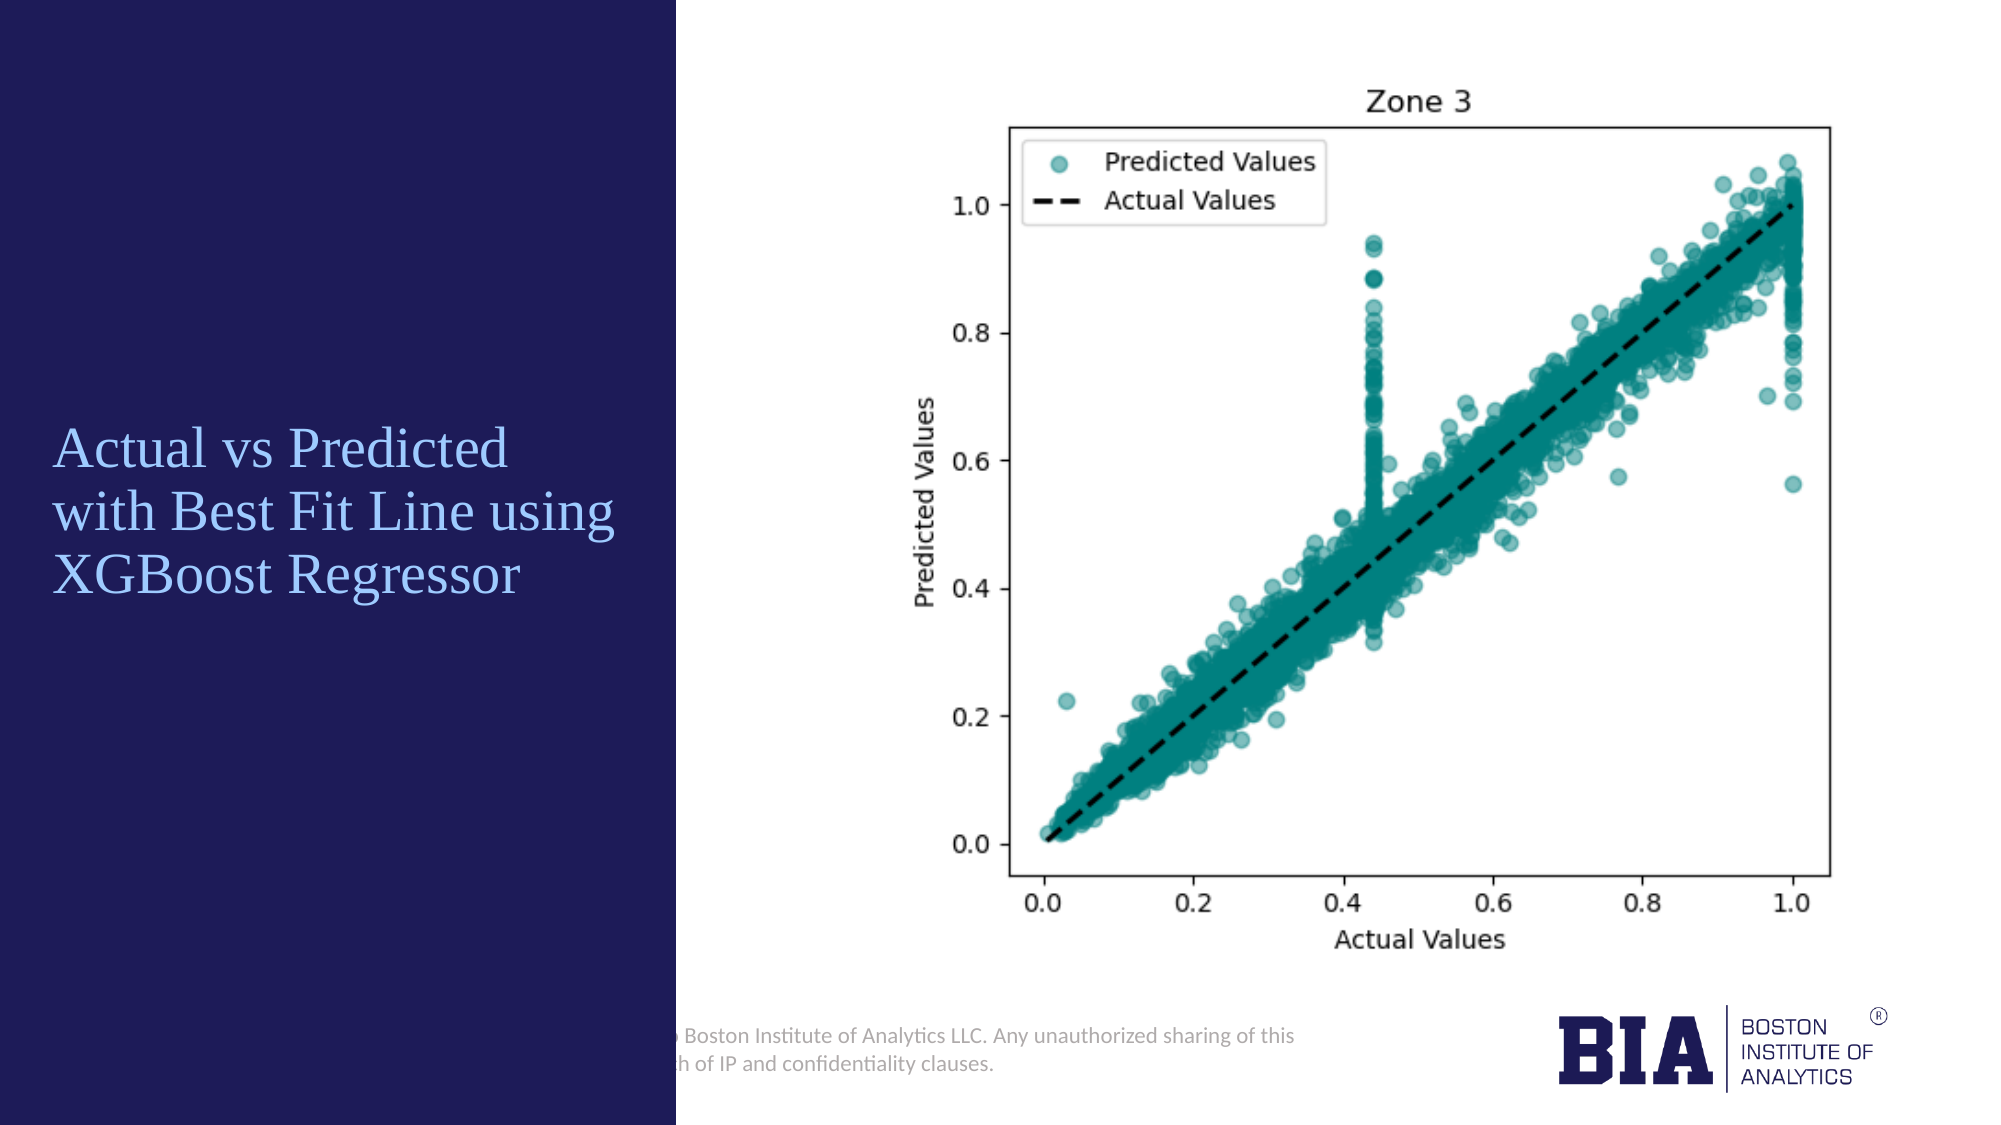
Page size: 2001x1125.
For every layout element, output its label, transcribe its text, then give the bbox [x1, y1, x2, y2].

picture [1557, 1003, 1889, 1094]
title Actual vs Predicted with Best Fit Line using XGBoost Regressor [52, 336, 628, 757]
picture [897, 72, 1848, 973]
